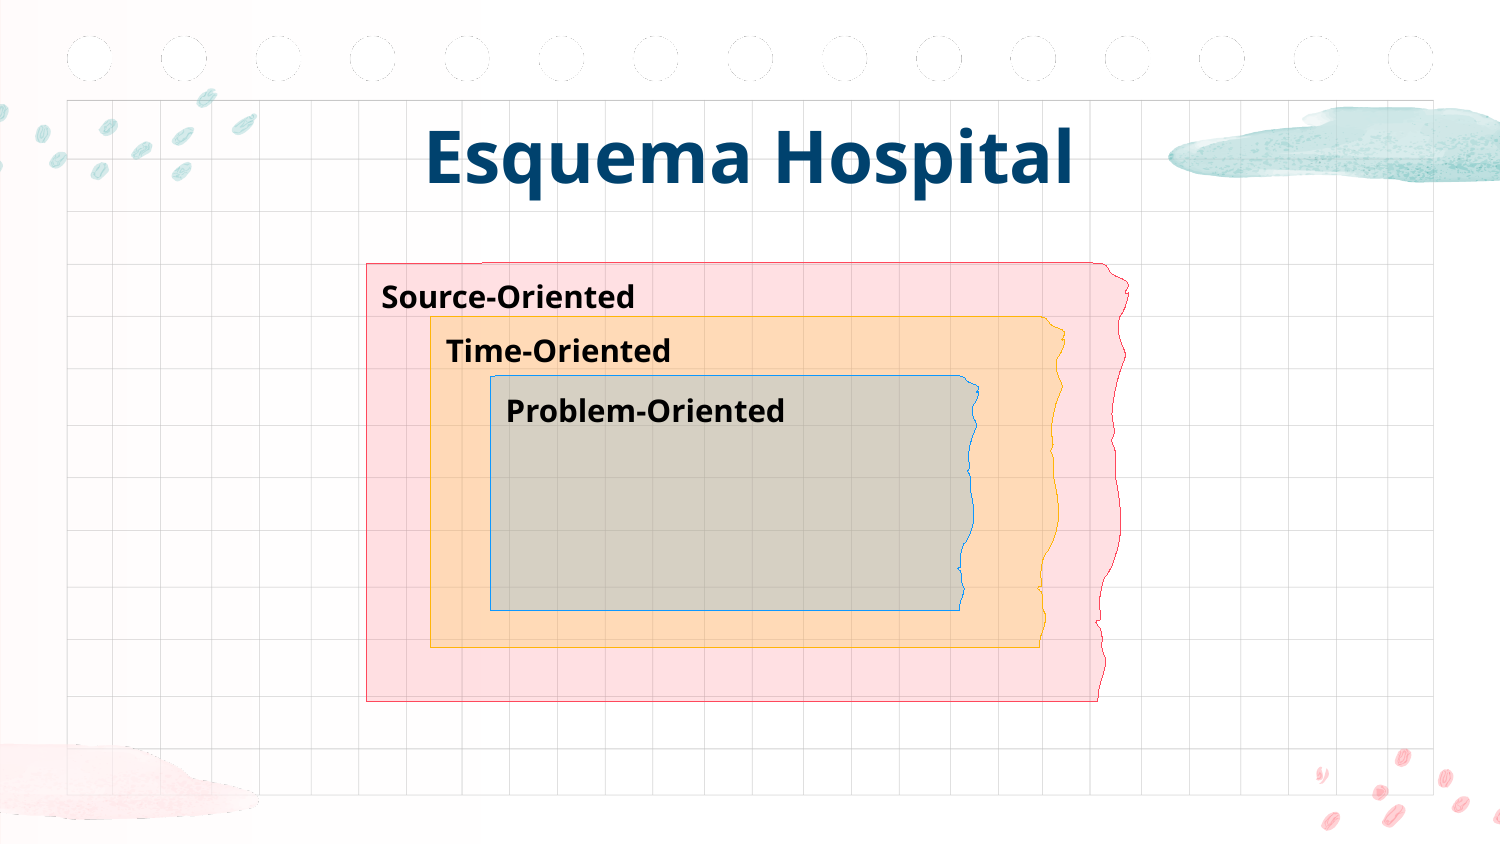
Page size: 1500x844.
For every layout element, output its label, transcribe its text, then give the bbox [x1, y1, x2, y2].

picture [0, 0, 1500, 844]
text_box Time-Oriented [430, 316, 1065, 648]
text_box Problem-Oriented [490, 375, 979, 611]
title Esquema Hospital [117, 107, 1383, 202]
text_box Source-Oriented [366, 262, 1129, 702]
